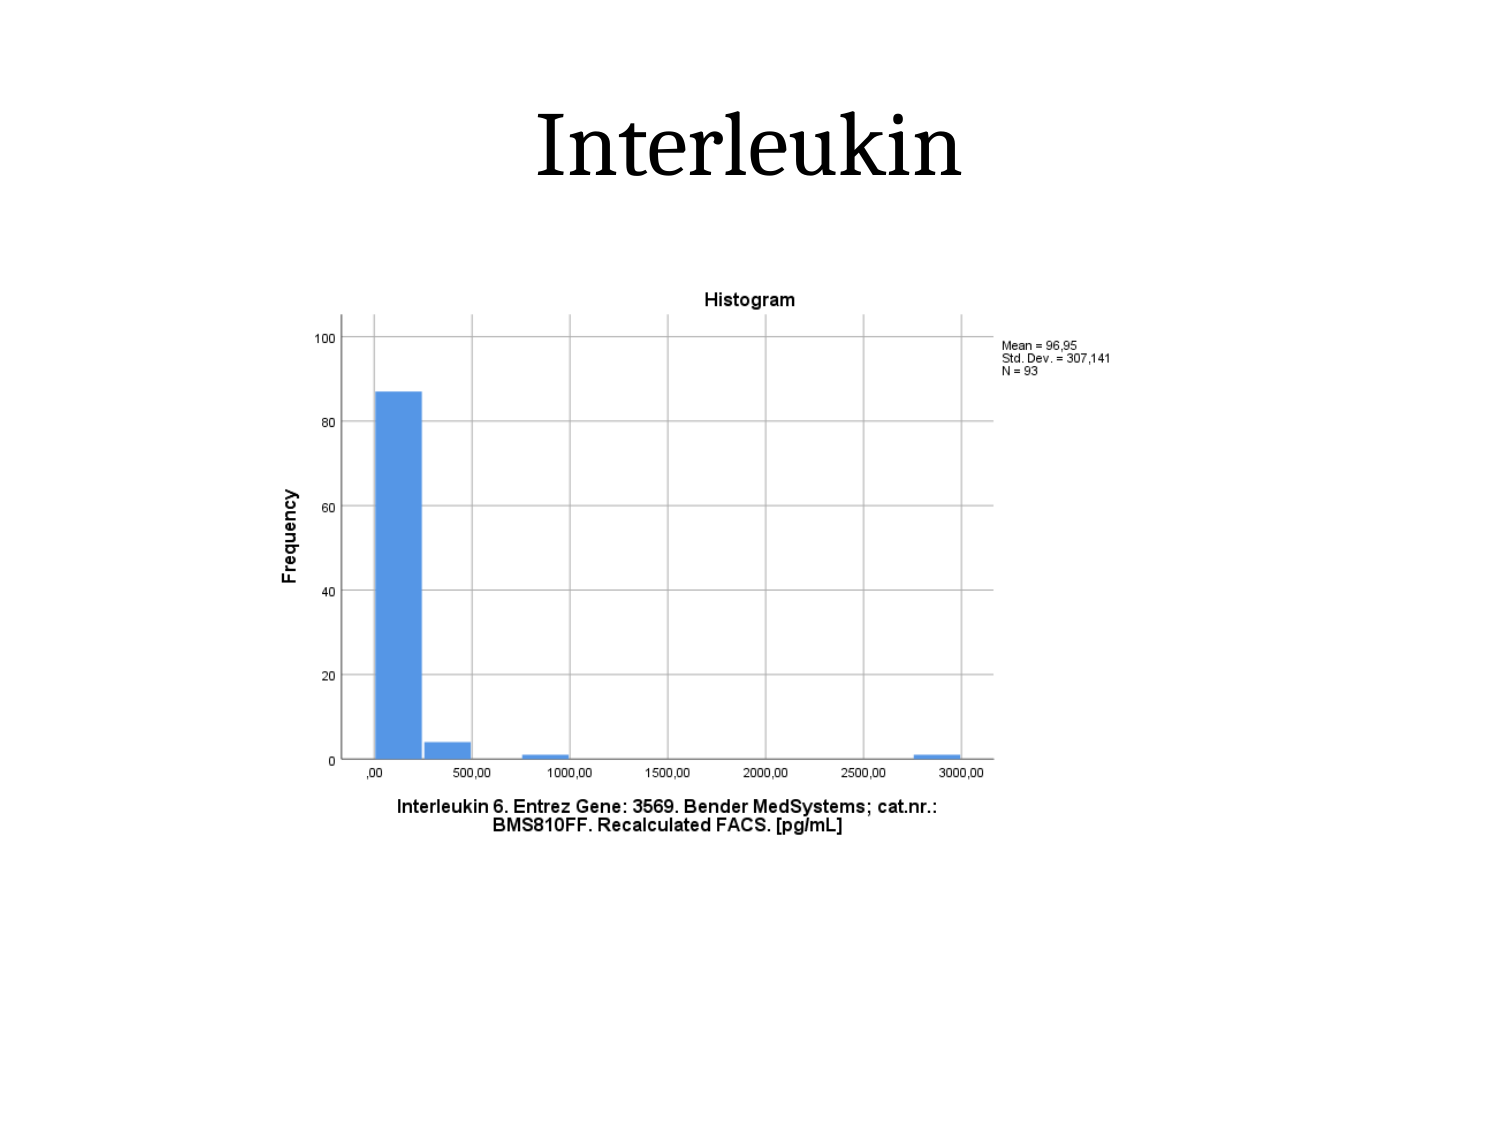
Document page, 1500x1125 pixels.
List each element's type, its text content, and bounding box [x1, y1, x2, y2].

picture [259, 273, 1241, 851]
title Interleukin [75, 45, 1425, 233]
